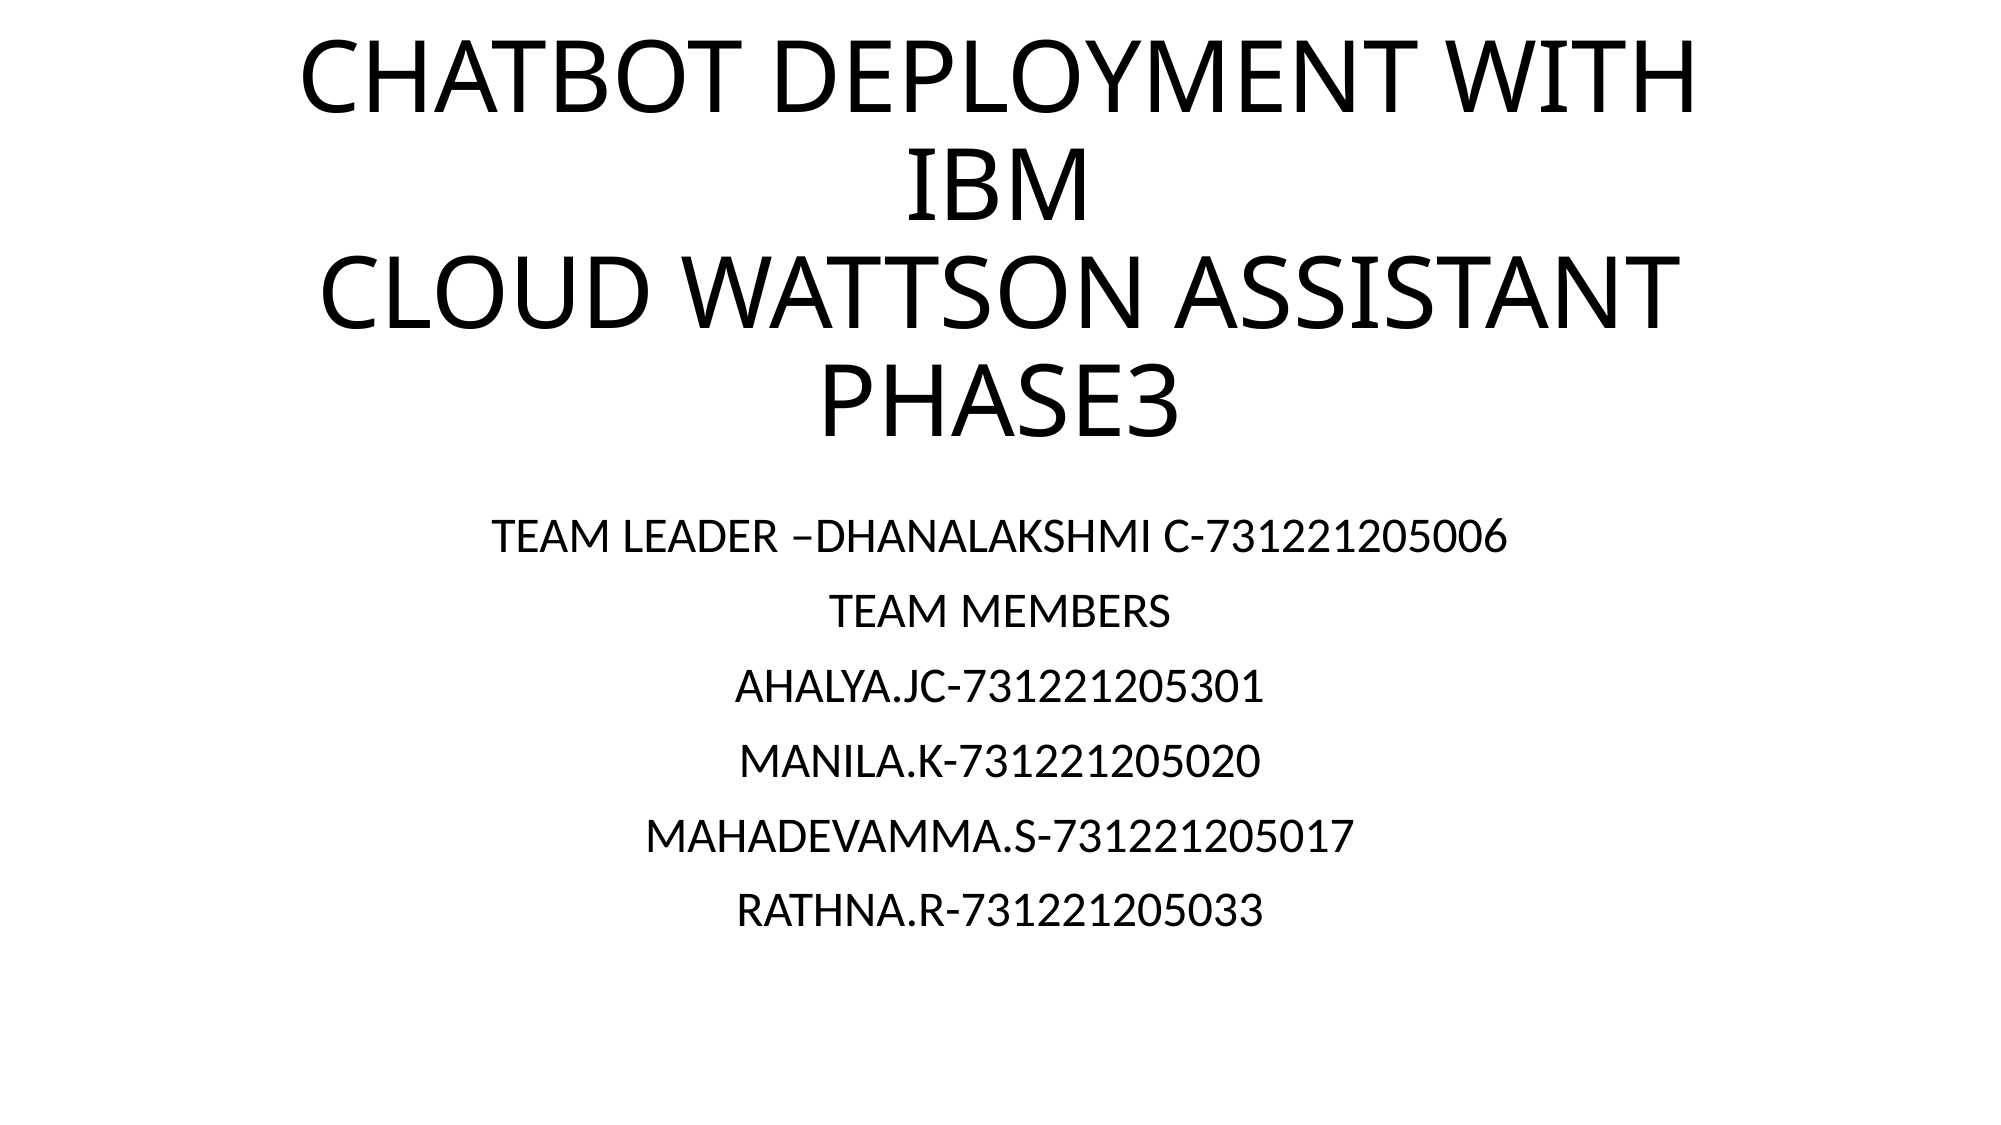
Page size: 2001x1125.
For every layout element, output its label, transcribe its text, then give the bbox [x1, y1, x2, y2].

subtitle TEAM LEADER –DHANALAKSHMI C-731221205006 TEAM MEMBERS AHALYA.JC-731221205301 MANILA.K-731221205020 MAHADEVAMMA.S-731221205017 RATHNA.R-731221205033 [113, 502, 1887, 1084]
title CHATBOT DEPLOYMENT WITH IBM CLOUD WATTSON ASSISTANT PHASE3 [249, 202, 1750, 466]
